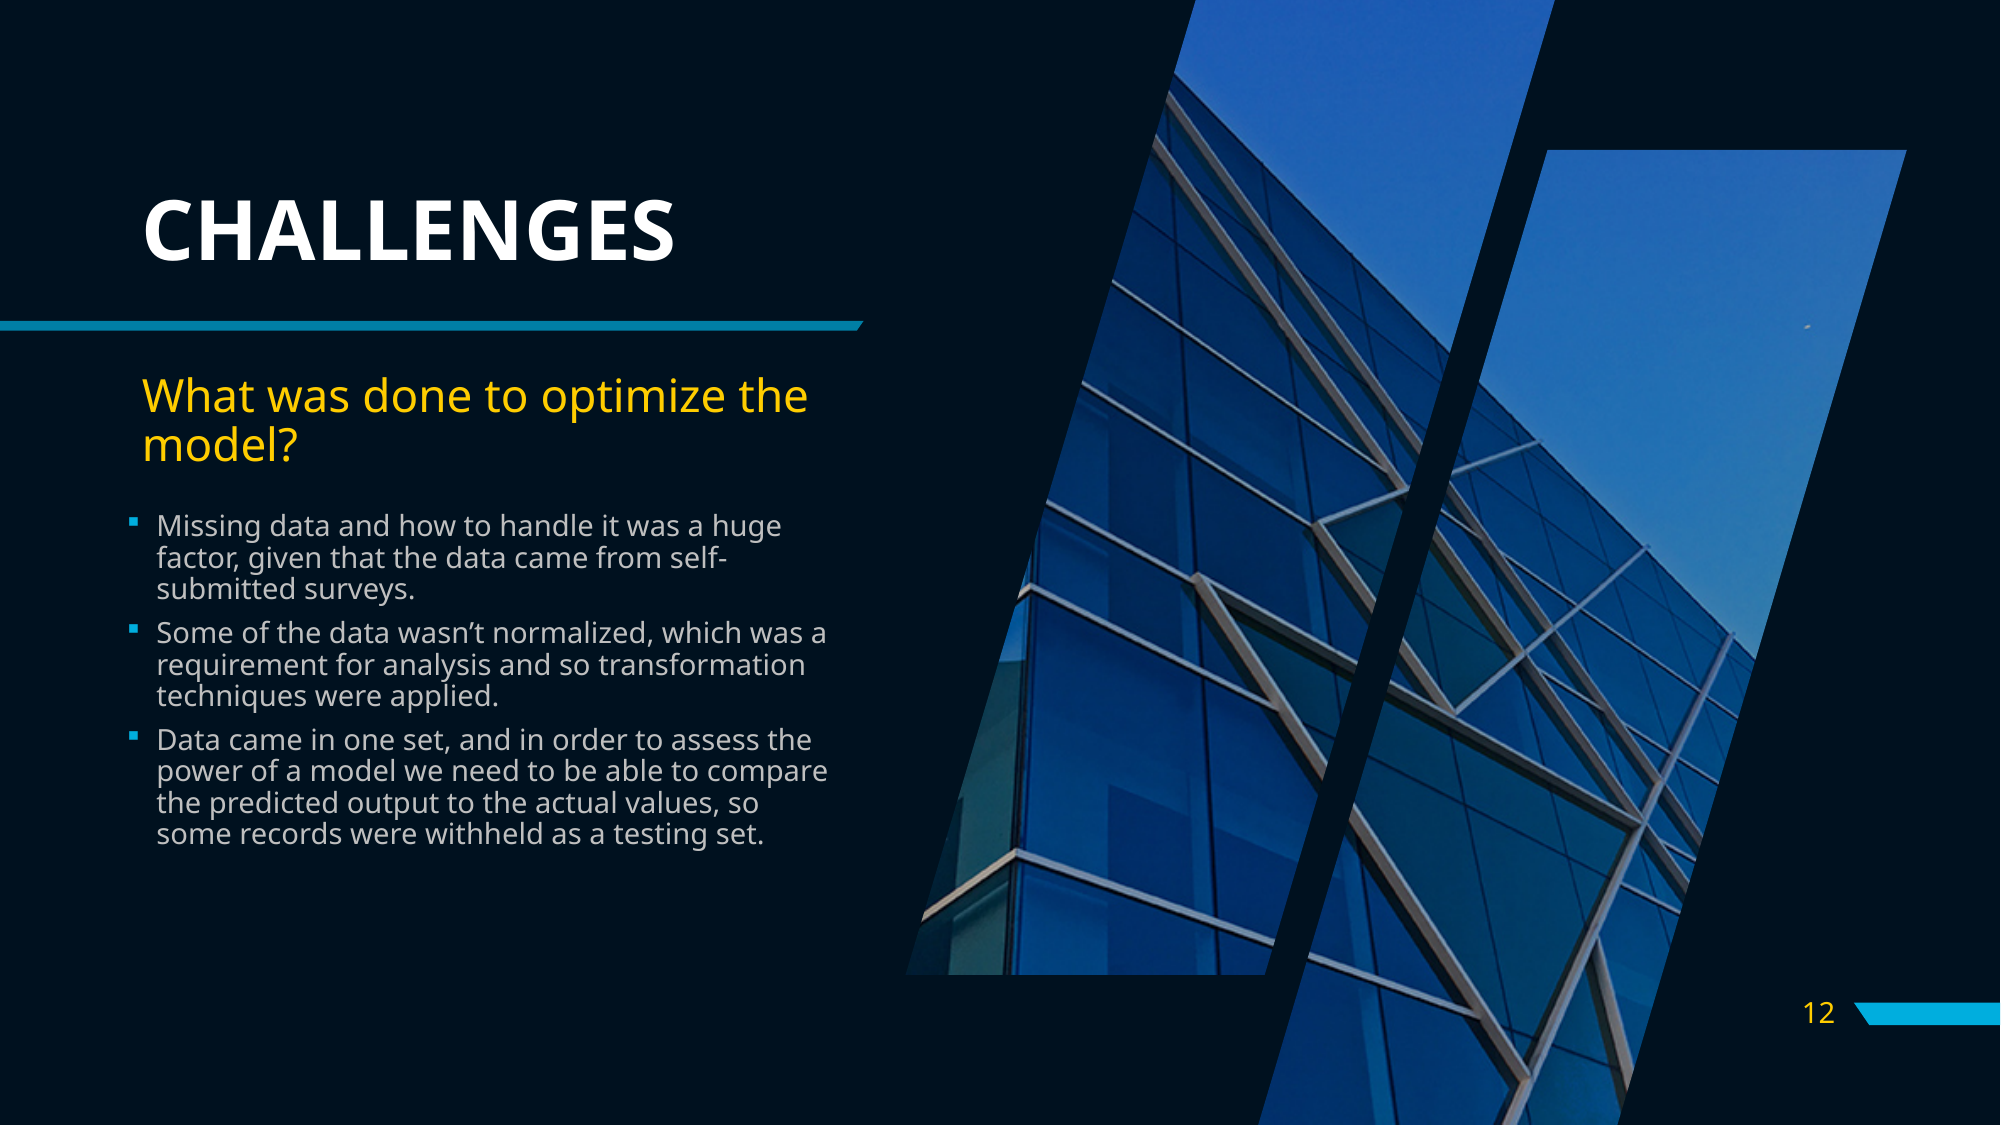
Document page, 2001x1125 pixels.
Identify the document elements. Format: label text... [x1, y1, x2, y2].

title CHALLENGES [126, 169, 905, 298]
picture [905, 0, 1907, 1125]
list Missing data and how to handle it was a huge factor, given that the data came from self-submitted surveys. Some of the data wasn’t normalized, which was a requirement for analysis and so transformation techniques were applied. Data came in one set, and in order to assess the power of a model we need to be able to compare the predicted output to the actual values, so some records were withheld as a testing set. [126, 504, 853, 929]
list What was done to optimize the model? [126, 365, 853, 488]
